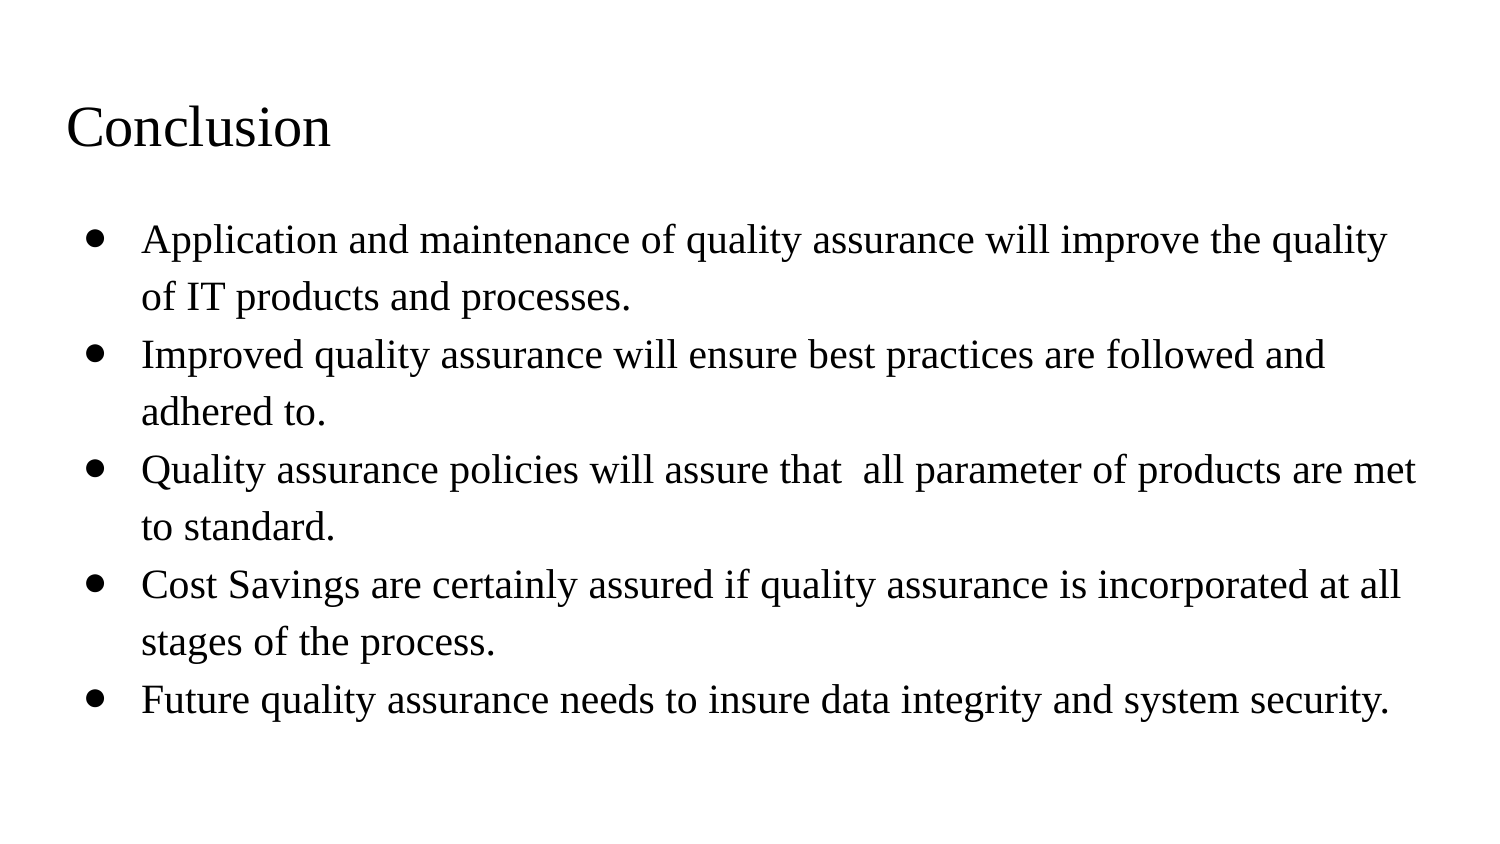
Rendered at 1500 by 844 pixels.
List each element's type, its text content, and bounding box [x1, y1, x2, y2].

title Conclusion [51, 72, 1449, 167]
list Application and maintenance of quality assurance will improve the quality of IT products and processes. Improved quality assurance will ensure best practices are followed and adhered to. Quality assurance policies will assure that all parameter of products are met to standard. Cost Savings are certainly assured if quality assurance is incorporated at all stages of the process. Future quality assurance needs to insure data integrity and system security. [51, 189, 1449, 750]
